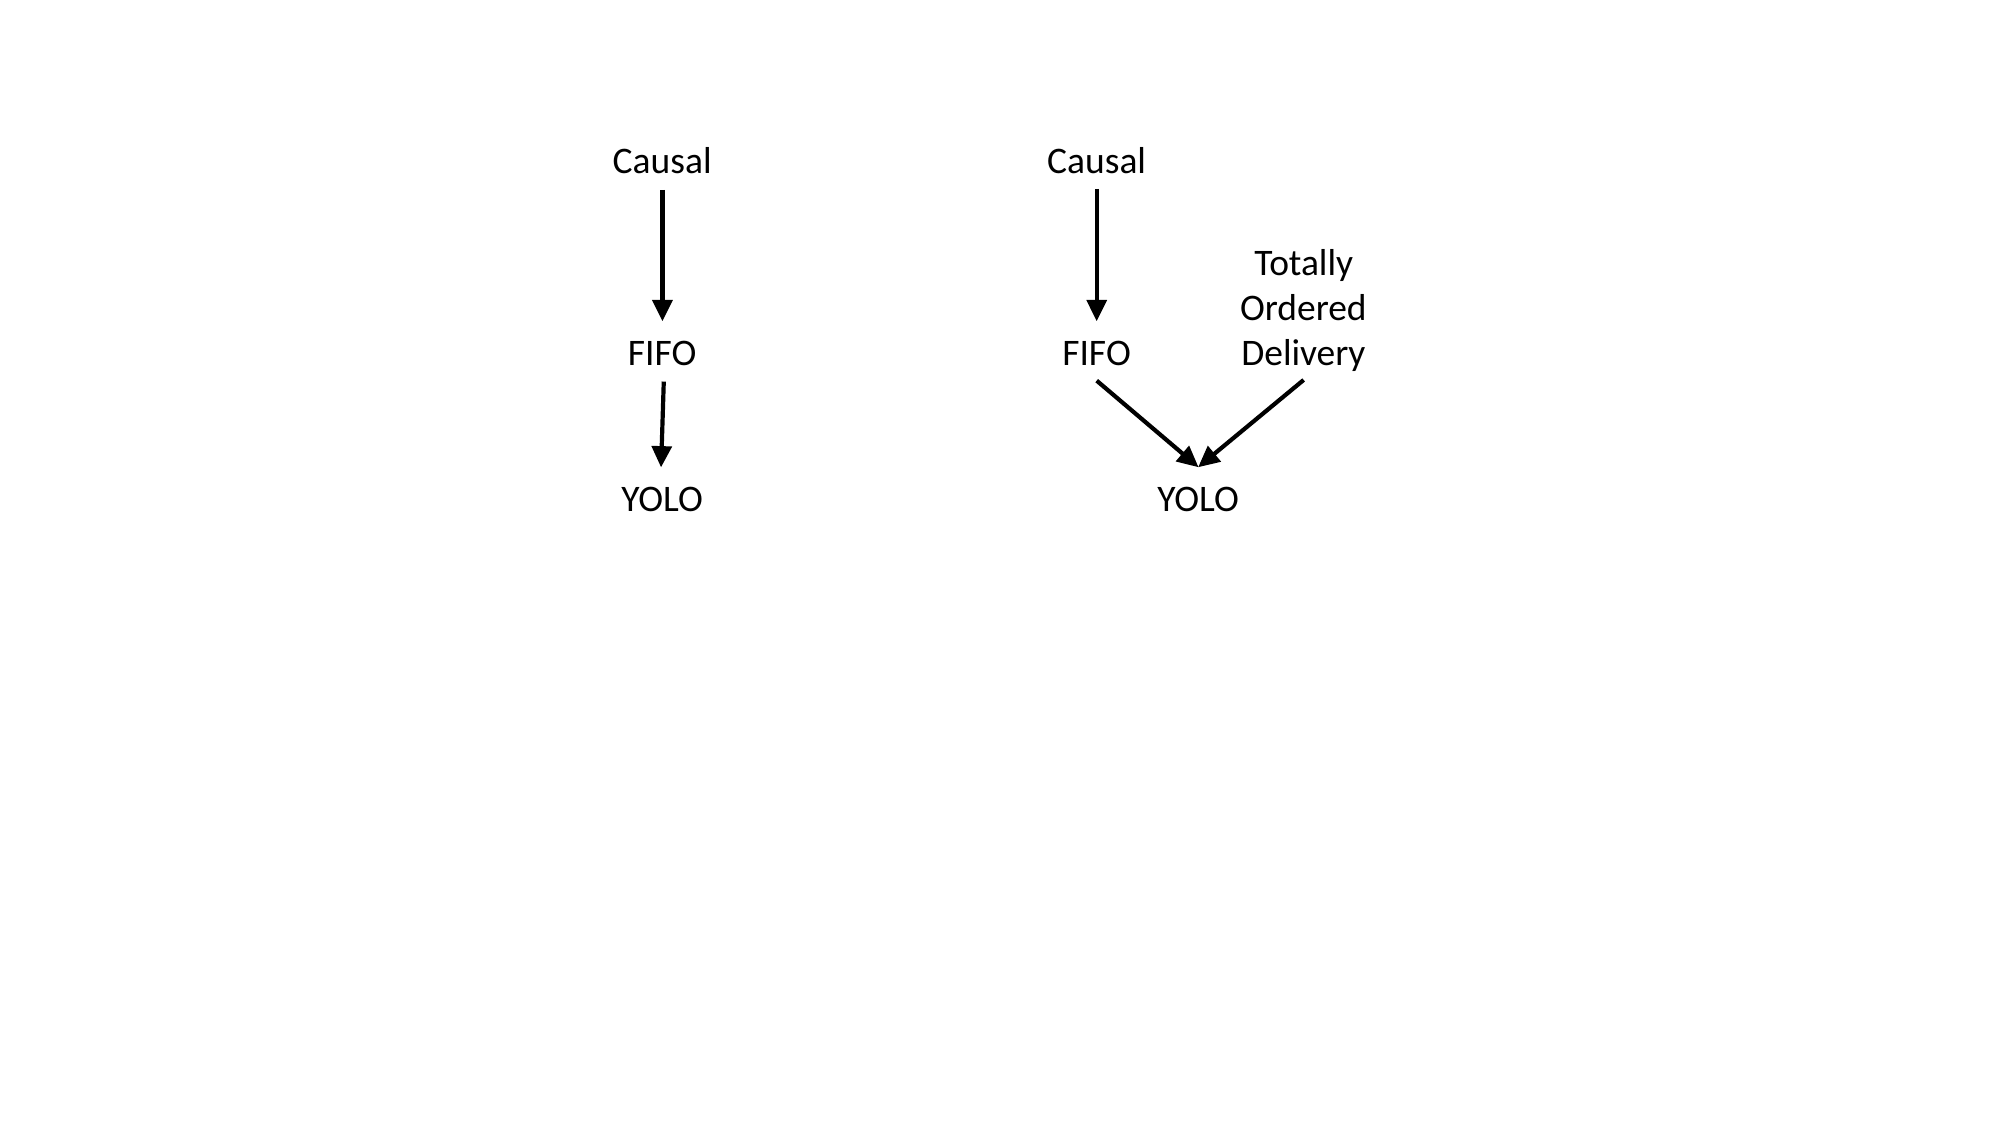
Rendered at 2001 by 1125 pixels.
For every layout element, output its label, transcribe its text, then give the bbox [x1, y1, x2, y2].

text_box YOLO [606, 467, 718, 527]
text_box Causal [597, 129, 727, 189]
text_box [1096, 381, 1198, 467]
text_box YOLO [1142, 467, 1254, 527]
text_box Totally Ordered Delivery [1225, 230, 1382, 380]
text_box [660, 381, 664, 467]
text_box FIFO [613, 320, 712, 381]
text_box FIFO [1047, 320, 1146, 381]
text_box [1198, 381, 1304, 468]
text_box Causal [1032, 129, 1162, 189]
